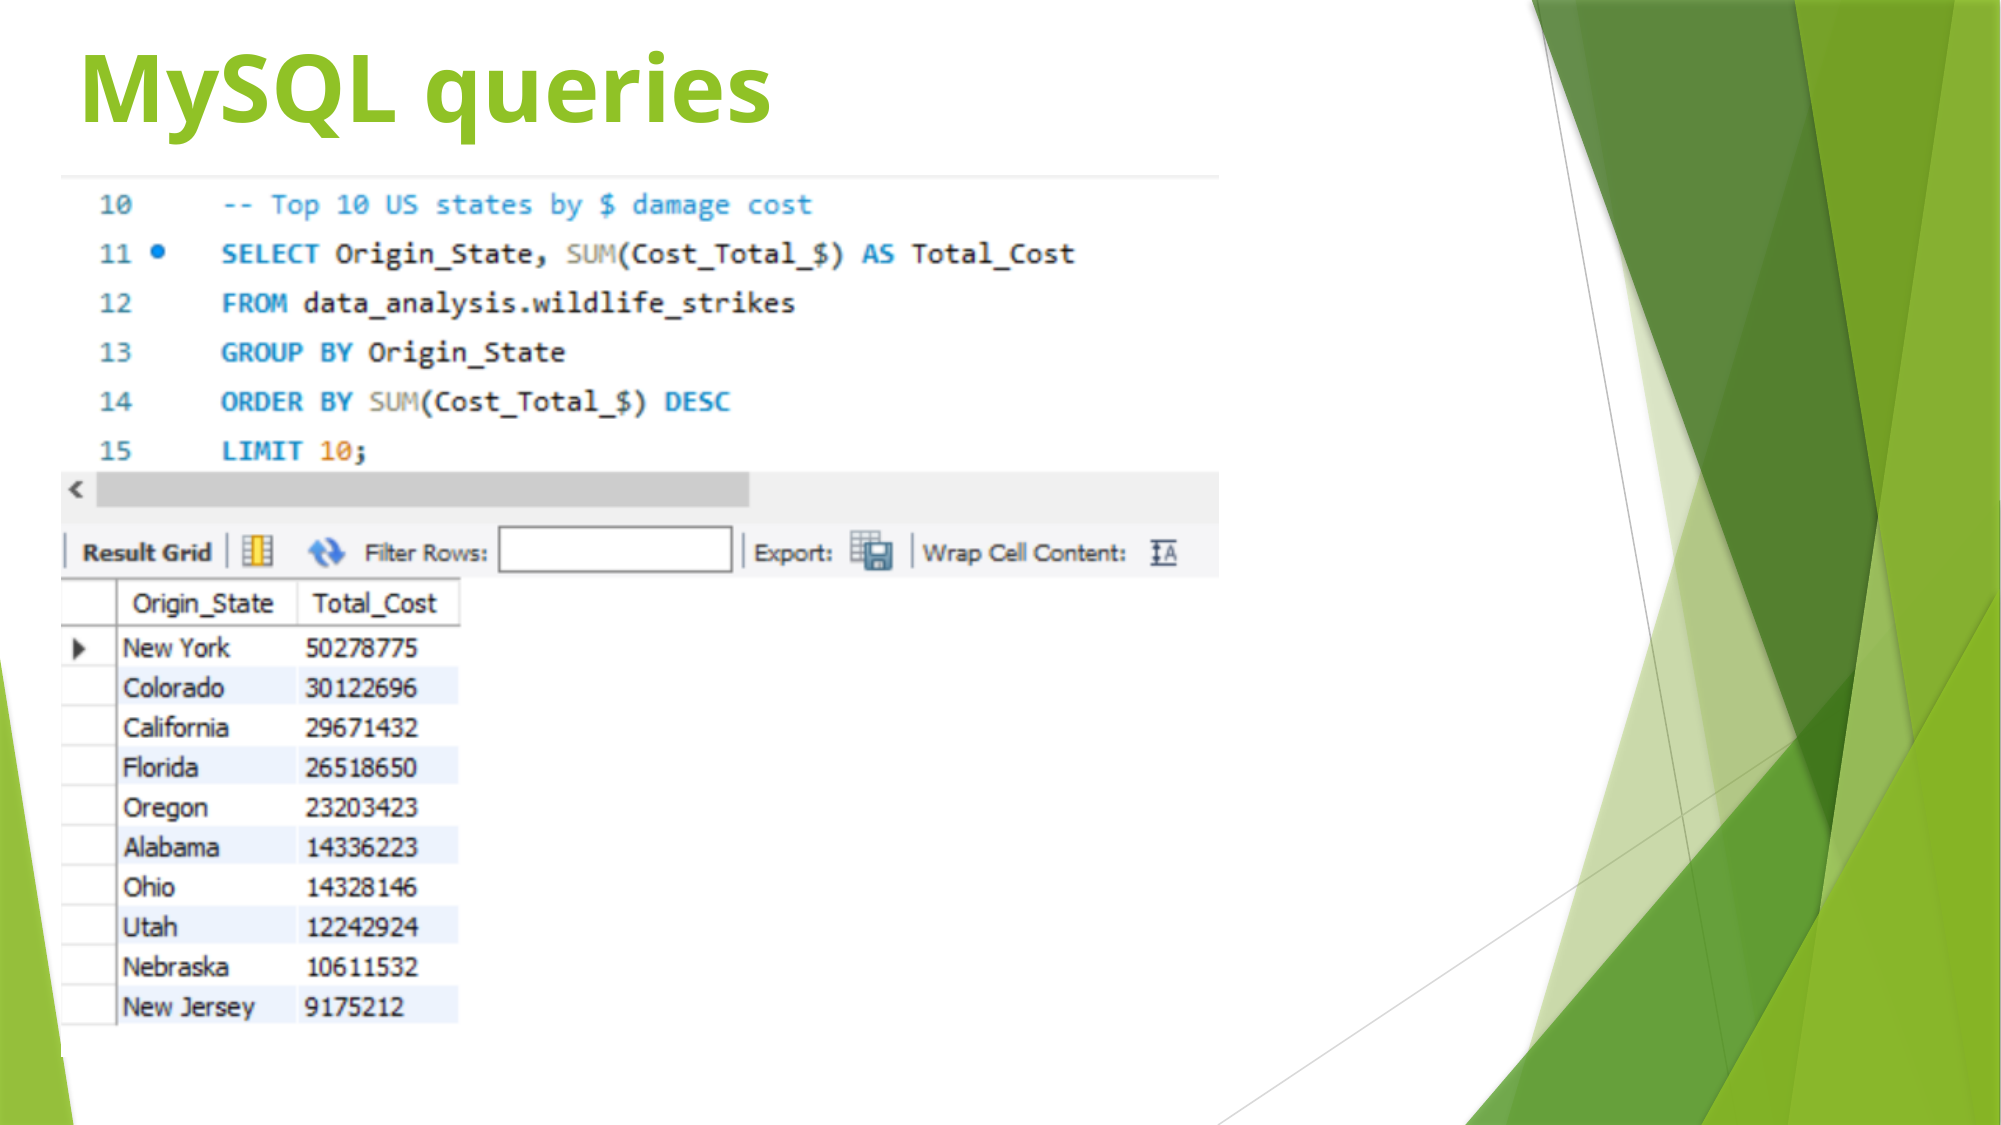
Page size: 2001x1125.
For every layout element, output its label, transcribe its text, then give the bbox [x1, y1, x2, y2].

text_box MySQL queries [61, 20, 790, 150]
picture [61, 174, 1219, 1057]
